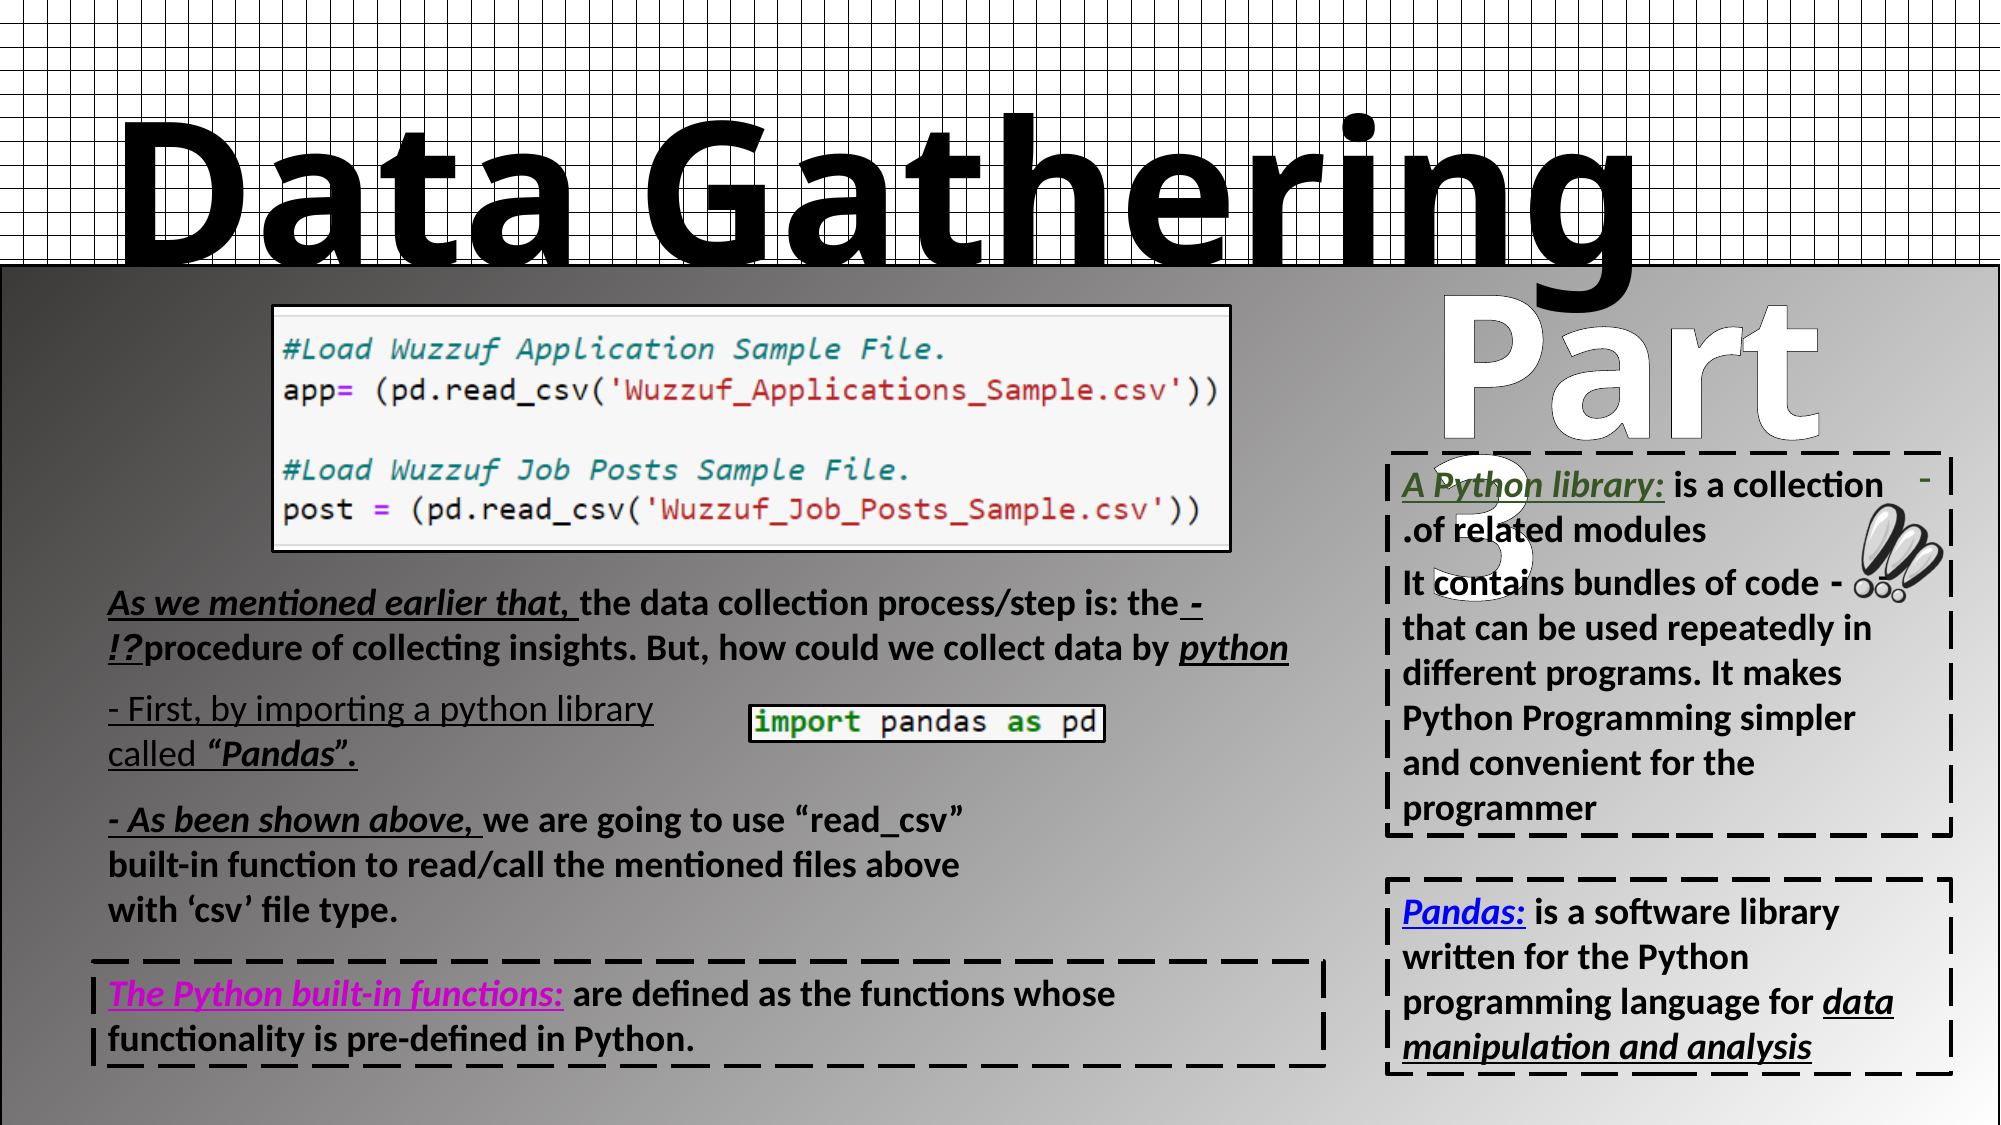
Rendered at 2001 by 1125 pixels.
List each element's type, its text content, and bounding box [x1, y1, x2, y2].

text_box Pandas: is a software library written for the Python programming language for data manipulation and analysis [1387, 879, 1951, 1074]
text_box [0, 264, 2000, 1125]
picture [1856, 503, 1944, 603]
text_box Part 3 [1411, 309, 1899, 453]
text_box - First, by importing a python library called “Pandas”. [93, 676, 722, 782]
text_box - As been shown above, we are going to use “read_csv” built-in function to read/call the mentioned files above with ‘csv’ file type. [93, 788, 1052, 938]
text_box - As we mentioned earlier that, the data collection process/step is: the procedure of collecting insights. But, how could we collect data by python?! [93, 570, 1339, 676]
picture [751, 706, 1104, 740]
text_box The Python built-in functions: are defined as the functions whose functionality is pre-defined in Python. [93, 961, 1324, 1067]
text_box Data Gathering [93, 137, 2000, 313]
text_box A Python library: is a collection of related modules. - It contains bundles of code that can be used repeatedly in different programs. It makes Python Programming simpler and convenient for the programmer [1387, 453, 1951, 836]
picture [274, 306, 1230, 550]
